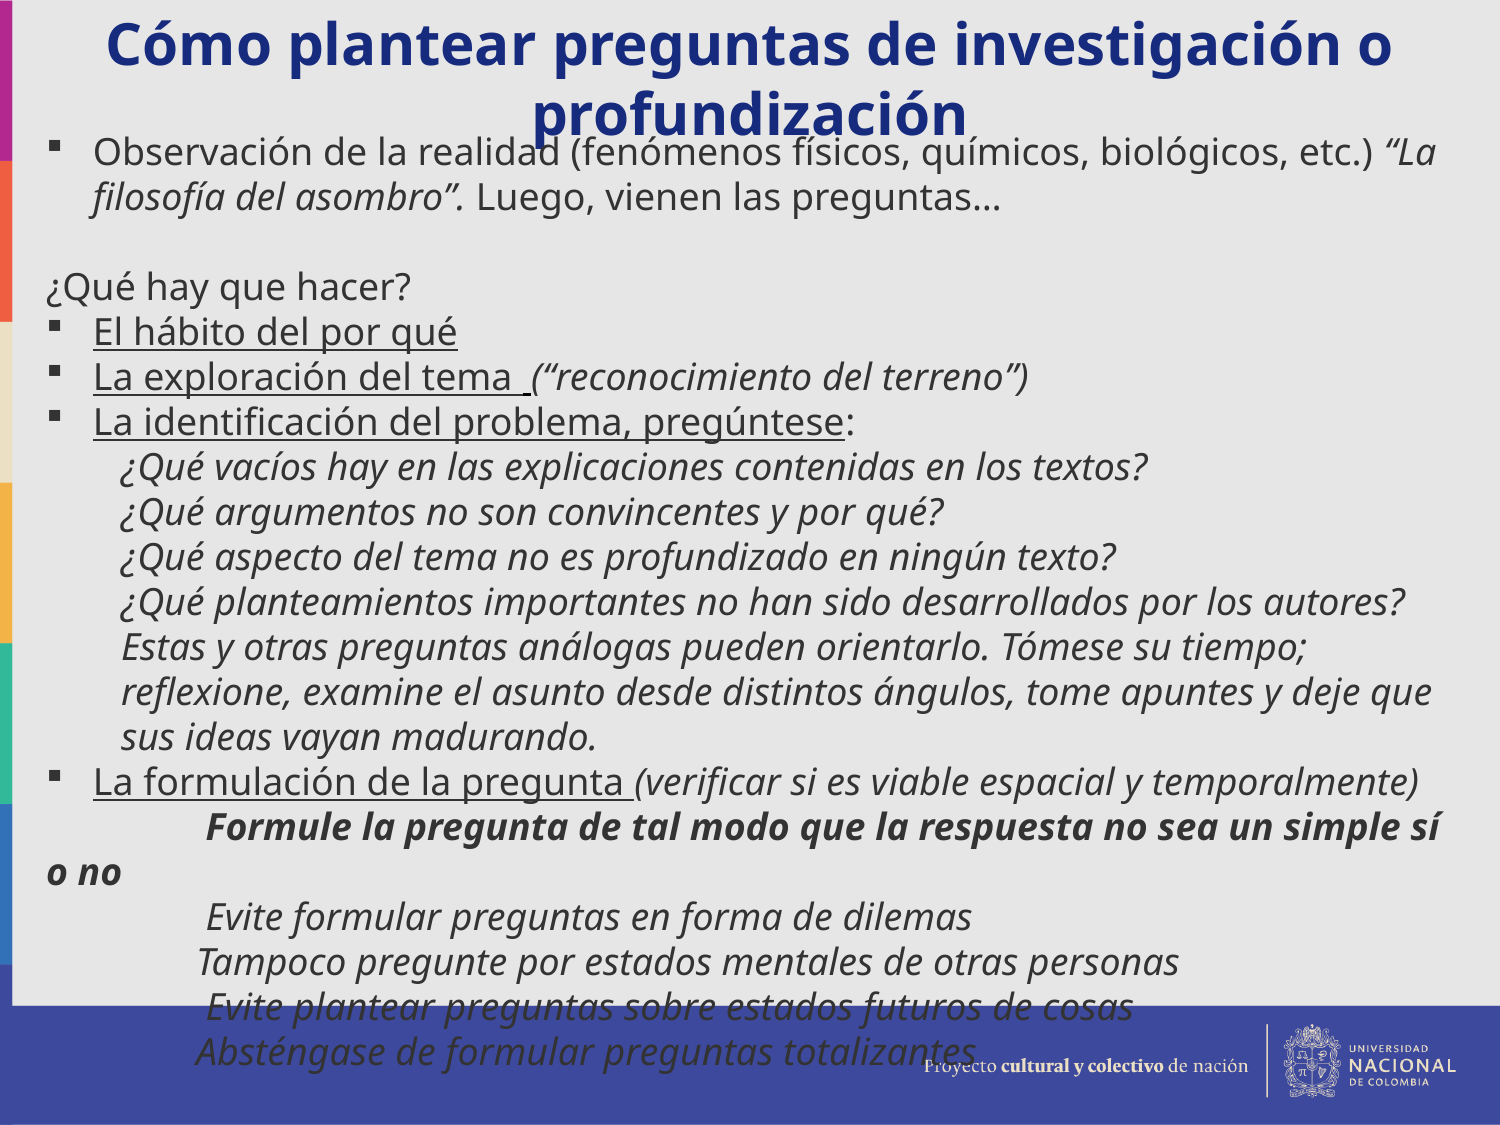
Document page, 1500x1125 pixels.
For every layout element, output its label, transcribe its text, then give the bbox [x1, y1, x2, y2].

picture [0, 155, 1500, 1125]
text_box Observación de la realidad (fenómenos físicos, químicos, biológicos, etc.) “La filosofía del asombro”. Luego, vienen las preguntas… ¿Qué hay que hacer? El hábito del por qué La exploración del tema (“reconocimiento del terreno”) La identificación del problema, pregúntese: ¿Qué vacíos hay en las explicaciones contenidas en los textos? ¿Qué argumentos no son convincentes y por qué? ¿Qué aspecto del tema no es profundizado en ningún texto? ¿Qué planteamientos importantes no han sido desarrollados por los autores? Estas y otras preguntas análogas pueden orientarlo. Tómese su tiempo; reflexione, examine el asunto desde distintos ángulos, tome apuntes y deje que sus ideas vayan madurando. La formulación de la pregunta (verificar si es viable espacial y temporalmente) Formule la pregunta de tal modo que la respuesta no sea un simple sí o no Evite formular preguntas en forma de dilemas Tampoco pregunte por estados mentales de otras personas Evite plantear preguntas sobre estados futuros de cosas Absténgase de formular preguntas totalizantes [31, 120, 1469, 1081]
text_box Cómo plantear preguntas de investigación o profundización [0, 0, 1500, 155]
